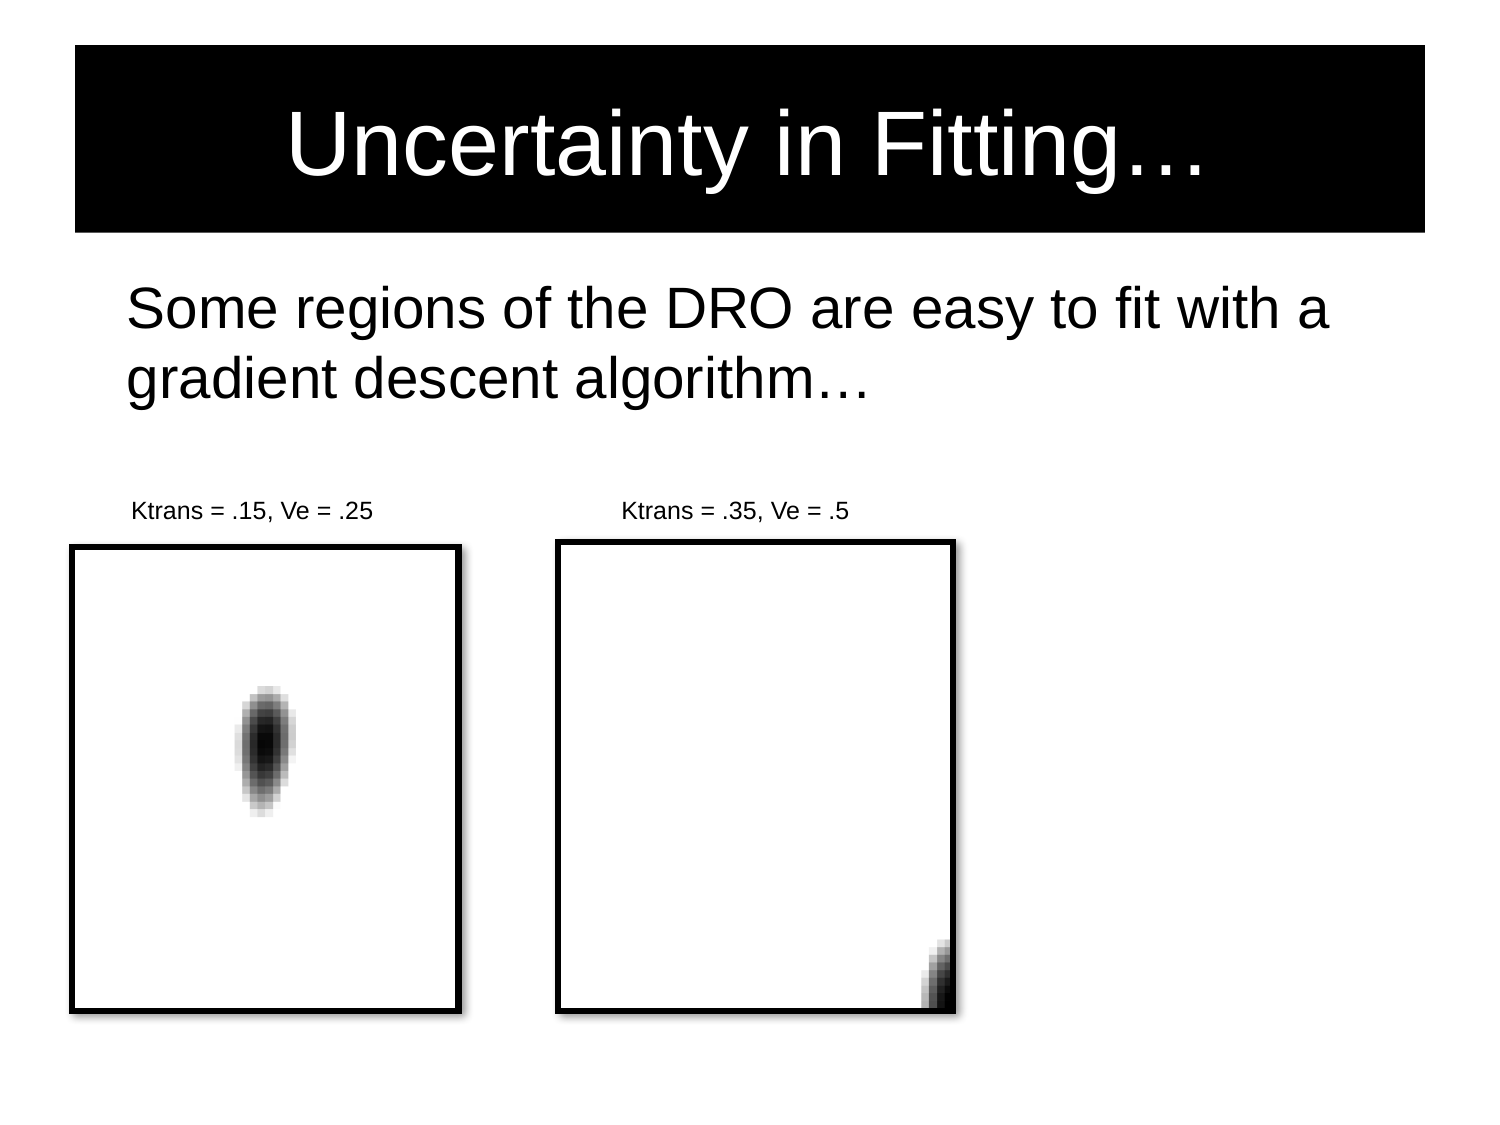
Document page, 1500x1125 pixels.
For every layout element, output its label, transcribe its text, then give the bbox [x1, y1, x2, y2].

picture [74, 549, 456, 1008]
text_box Ktrans = .15, Ve = .25 [116, 487, 427, 533]
text_box Some regions of the DRO are easy to fit with a gradient descent algorithm… [112, 262, 1388, 488]
picture [561, 544, 951, 1008]
text_box Ktrans = .35, Ve = .5 [606, 487, 917, 533]
title Uncertainty in Fitting… [75, 45, 1425, 233]
